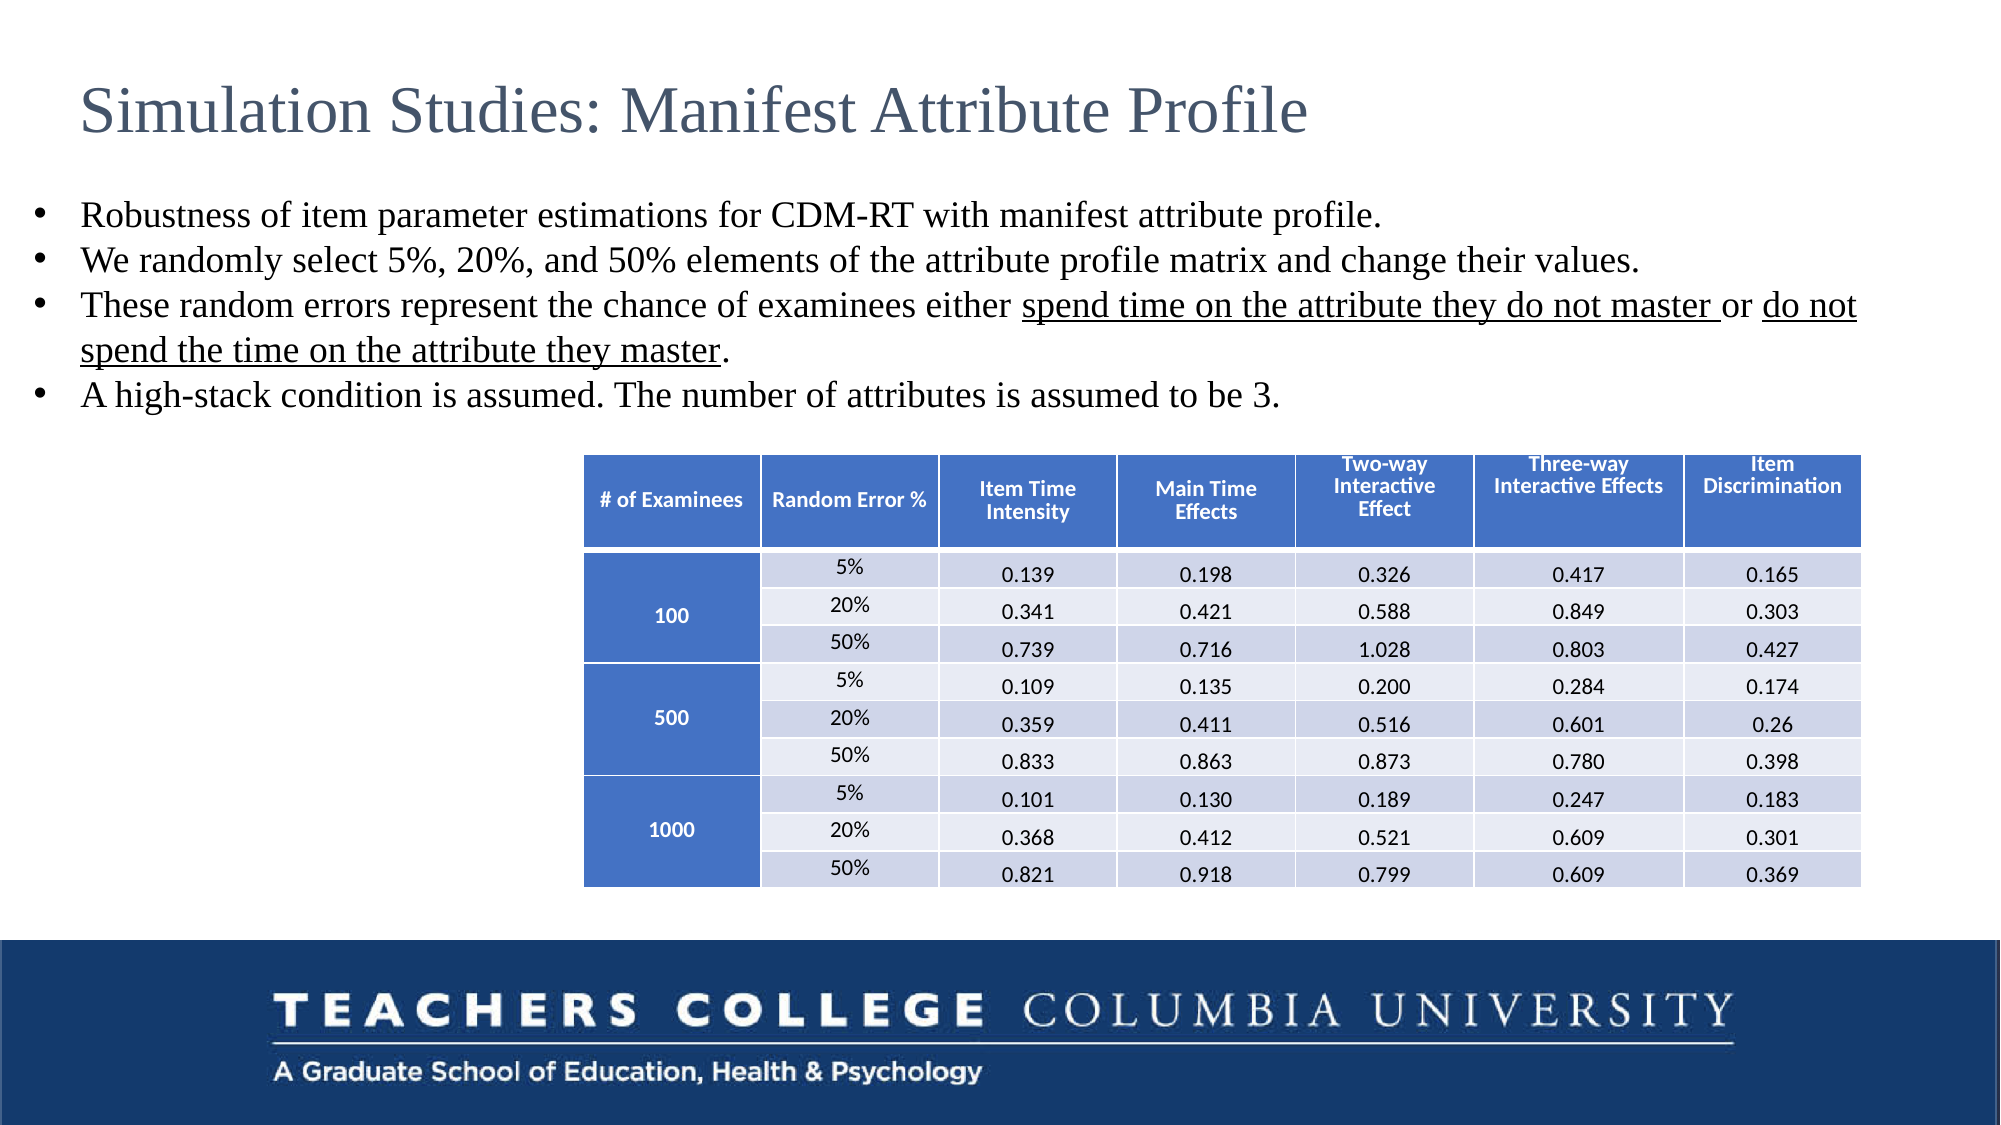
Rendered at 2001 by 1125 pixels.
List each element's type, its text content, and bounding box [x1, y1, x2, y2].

table_cell 20% [762, 589, 938, 624]
table_cell 0.849 [1475, 589, 1683, 624]
table_cell 500 [584, 664, 760, 775]
table_cell 0.326 [1296, 553, 1473, 587]
table_cell 0.863 [1118, 739, 1295, 775]
table_cell 0.873 [1296, 739, 1473, 775]
table_cell 0.165 [1685, 553, 1861, 587]
table_cell 0.739 [940, 626, 1116, 662]
table_cell 0.521 [1296, 814, 1473, 850]
table_cell 0.609 [1475, 814, 1683, 850]
table_cell 0.130 [1118, 776, 1295, 812]
table_cell 0.26 [1685, 701, 1861, 737]
table_cell 0.427 [1685, 626, 1861, 662]
table_cell 0.716 [1118, 626, 1295, 662]
table_cell 0.101 [940, 776, 1116, 812]
table_cell 0.918 [1118, 852, 1295, 887]
table_cell 0.412 [1118, 814, 1295, 850]
table_cell 0.368 [940, 814, 1116, 850]
table_cell 0.516 [1296, 701, 1473, 737]
table_cell 0.301 [1685, 814, 1861, 850]
table_cell 0.417 [1475, 553, 1683, 587]
table_cell 0.411 [1118, 701, 1295, 737]
table_cell 0.109 [940, 664, 1116, 700]
table_cell 0.359 [940, 701, 1116, 737]
table_header Item Discrimination [1685, 455, 1861, 547]
table_cell 0.609 [1475, 852, 1683, 887]
table_cell 20% [762, 701, 938, 737]
table_cell 0.398 [1685, 739, 1861, 775]
table_cell 0.139 [940, 553, 1116, 587]
table_header Random Error % [762, 455, 938, 547]
table_cell 1.028 [1296, 626, 1473, 662]
table_cell 0.799 [1296, 852, 1473, 887]
table_cell 5% [762, 664, 938, 700]
table_cell 0.341 [940, 589, 1116, 624]
table_header Three-way Interactive Effects [1475, 455, 1683, 547]
table_cell 0.803 [1475, 626, 1683, 662]
table_cell 0.247 [1475, 776, 1683, 812]
table_cell 0.780 [1475, 739, 1683, 775]
table_cell 0.183 [1685, 776, 1861, 812]
table_cell 0.174 [1685, 664, 1861, 700]
table_cell 5% [762, 553, 938, 587]
table_cell 0.284 [1475, 664, 1683, 700]
table_header # of Examinees [584, 455, 760, 547]
table_header Item Time Intensity [940, 455, 1116, 547]
table_cell 0.200 [1296, 664, 1473, 700]
table_cell 0.601 [1475, 701, 1683, 737]
table_cell 100 [584, 553, 760, 662]
table_cell 0.189 [1296, 776, 1473, 812]
table_cell 0.821 [940, 852, 1116, 887]
table_cell 0.588 [1296, 589, 1473, 624]
table_cell 0.135 [1118, 664, 1295, 700]
table_header Two-way Interactive Effect [1296, 455, 1473, 547]
table_cell 0.198 [1118, 553, 1295, 587]
text_box Simulation Studies: Manifest Attribute Profile [64, 58, 1344, 153]
table_cell 1000 [584, 776, 760, 887]
table_cell 5% [762, 776, 938, 812]
table_cell 0.421 [1118, 589, 1295, 624]
table_cell 0.303 [1685, 589, 1861, 624]
table_cell 0.369 [1685, 852, 1861, 887]
table_cell 50% [762, 739, 938, 775]
picture [0, 940, 2000, 1125]
text_box Robustness of item parameter estimations for CDM-RT with manifest attribute profile. We randomly select 5%, 20%, and 50% elements of the attribute profile matrix and change their values. These random errors represent the chance of examinees either spend time on the attribute they do not master or do not spend the time on the attribute they master. A high-stack condition is assumed. The number of attributes is assumed to be 3. [18, 182, 1958, 423]
table_header Main Time Effects [1118, 455, 1295, 547]
table_cell 0.833 [940, 739, 1116, 775]
table_cell 20% [762, 814, 938, 850]
table_cell 50% [762, 626, 938, 662]
table_cell 50% [762, 852, 938, 887]
